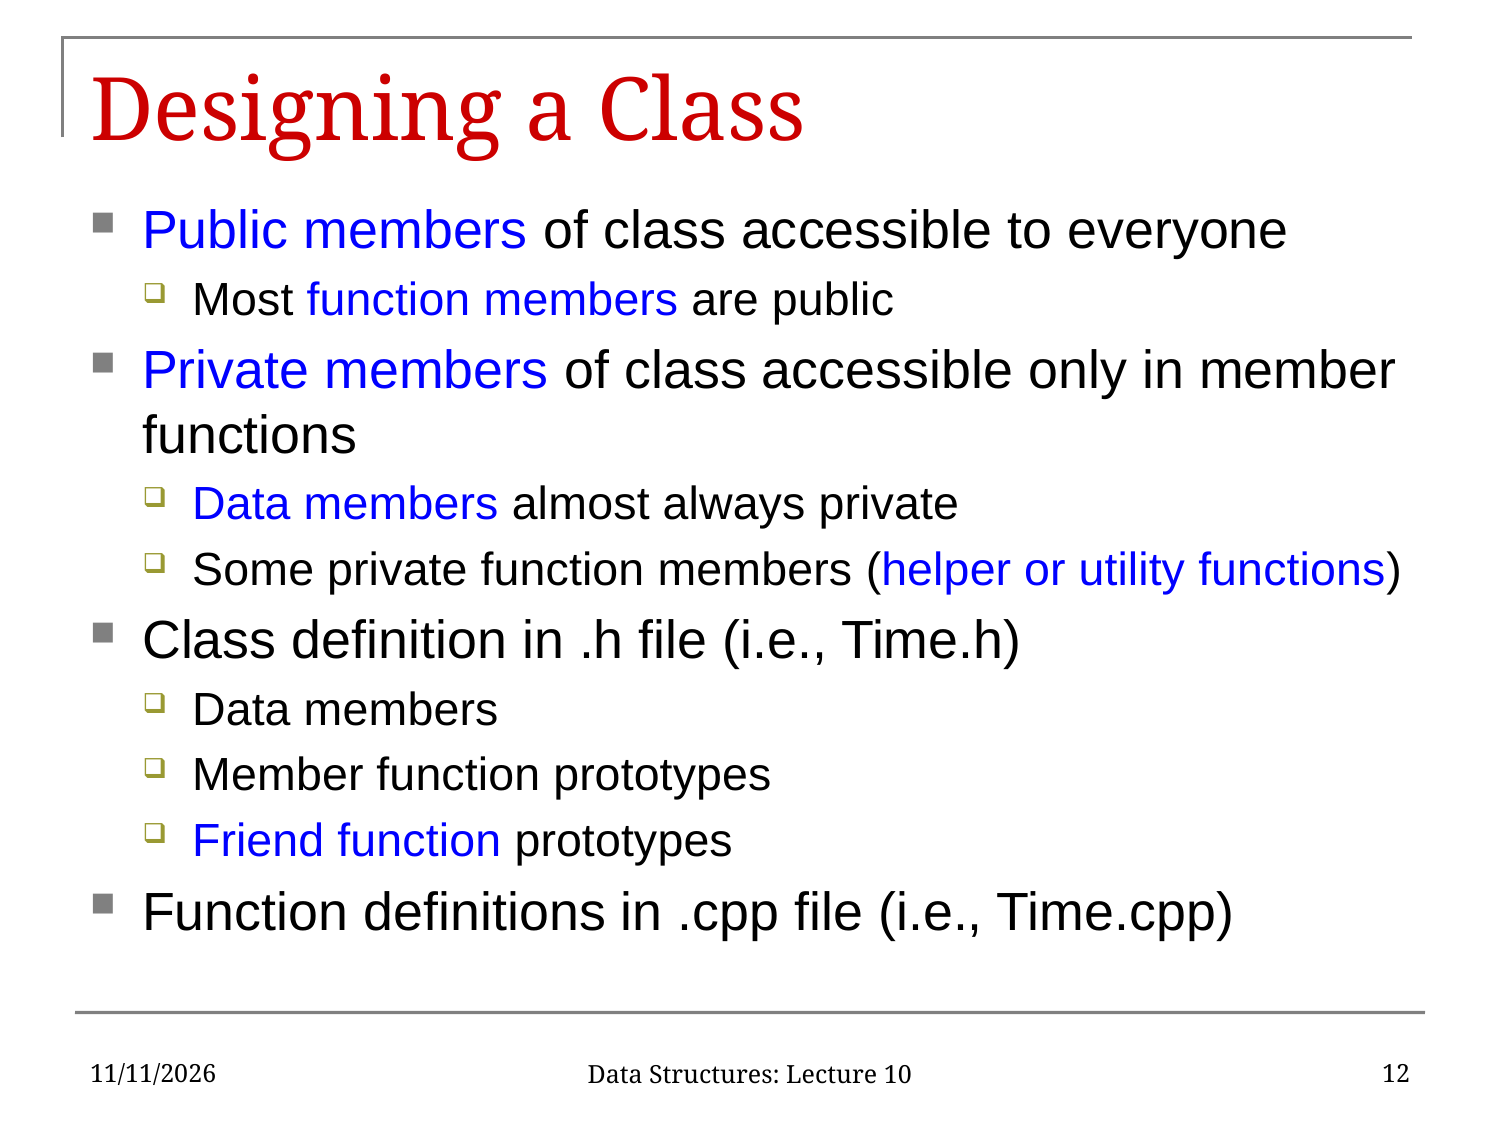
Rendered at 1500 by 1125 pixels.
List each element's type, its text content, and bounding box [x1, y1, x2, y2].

list Public members of class accessible to everyone Most function members are public Private members of class accessible only in member functions Data members almost always private Some private function members (helper or utility functions) Class definition in .h file (i.e., Time.h) Data members Member function prototypes Friend function prototypes Function definitions in .cpp file (i.e., Time.cpp) [75, 187, 1425, 1006]
footer Data Structures: Lecture 10 [512, 1024, 988, 1101]
title Designing a Class [75, 45, 1425, 163]
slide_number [74, 1023, 426, 1100]
slide_number 12 [1074, 1023, 1426, 1100]
